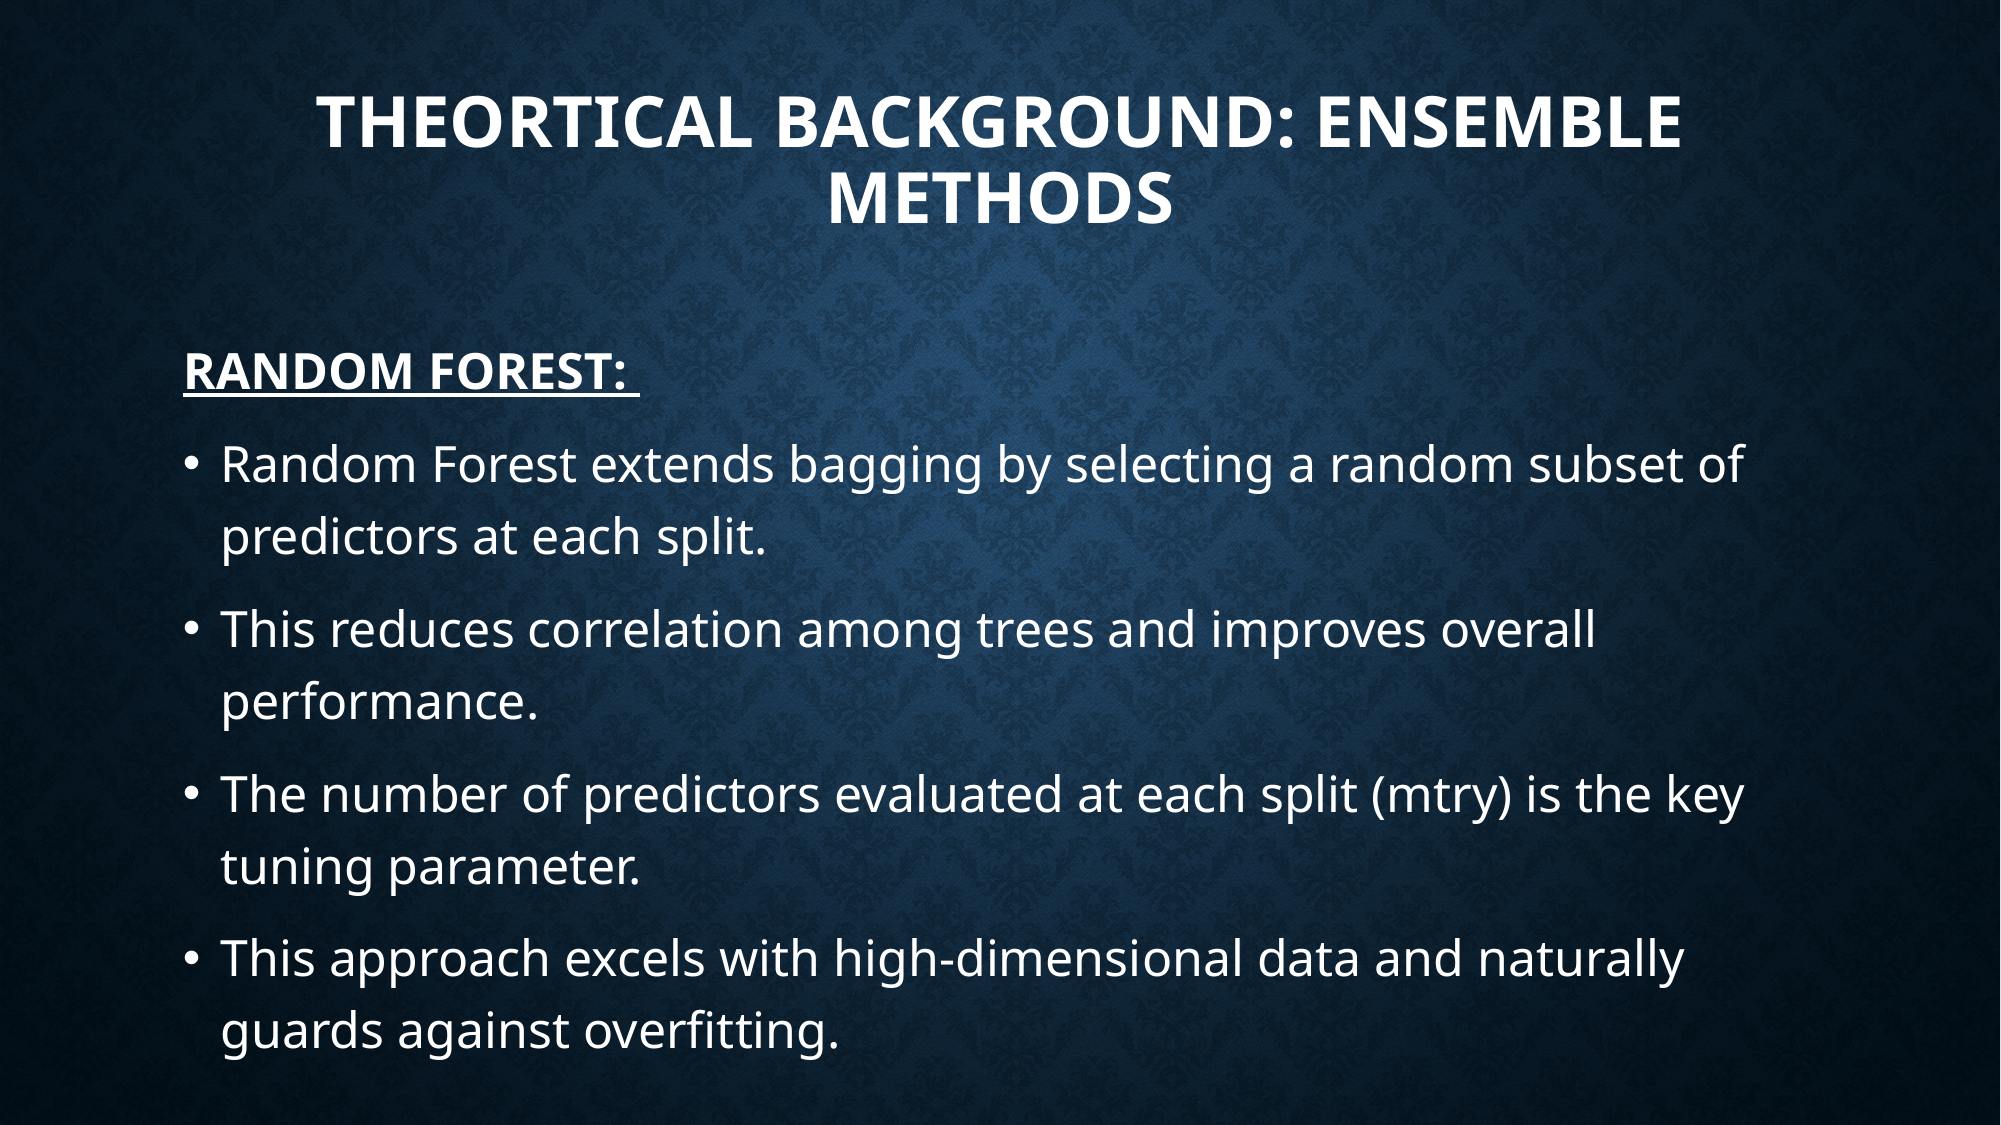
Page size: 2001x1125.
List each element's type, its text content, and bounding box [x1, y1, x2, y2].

title THEORTICAL BACKGROUND: ENSEMBLE METHODS [150, 53, 1850, 272]
list RANDOM FOREST: Random Forest extends bagging by selecting a random subset of predictors at each split. This reduces correlation among trees and improves overall performance. The number of predictors evaluated at each split (mtry) is the key tuning parameter. This approach excels with high-dimensional data and naturally guards against overfitting. [167, 320, 1867, 1018]
